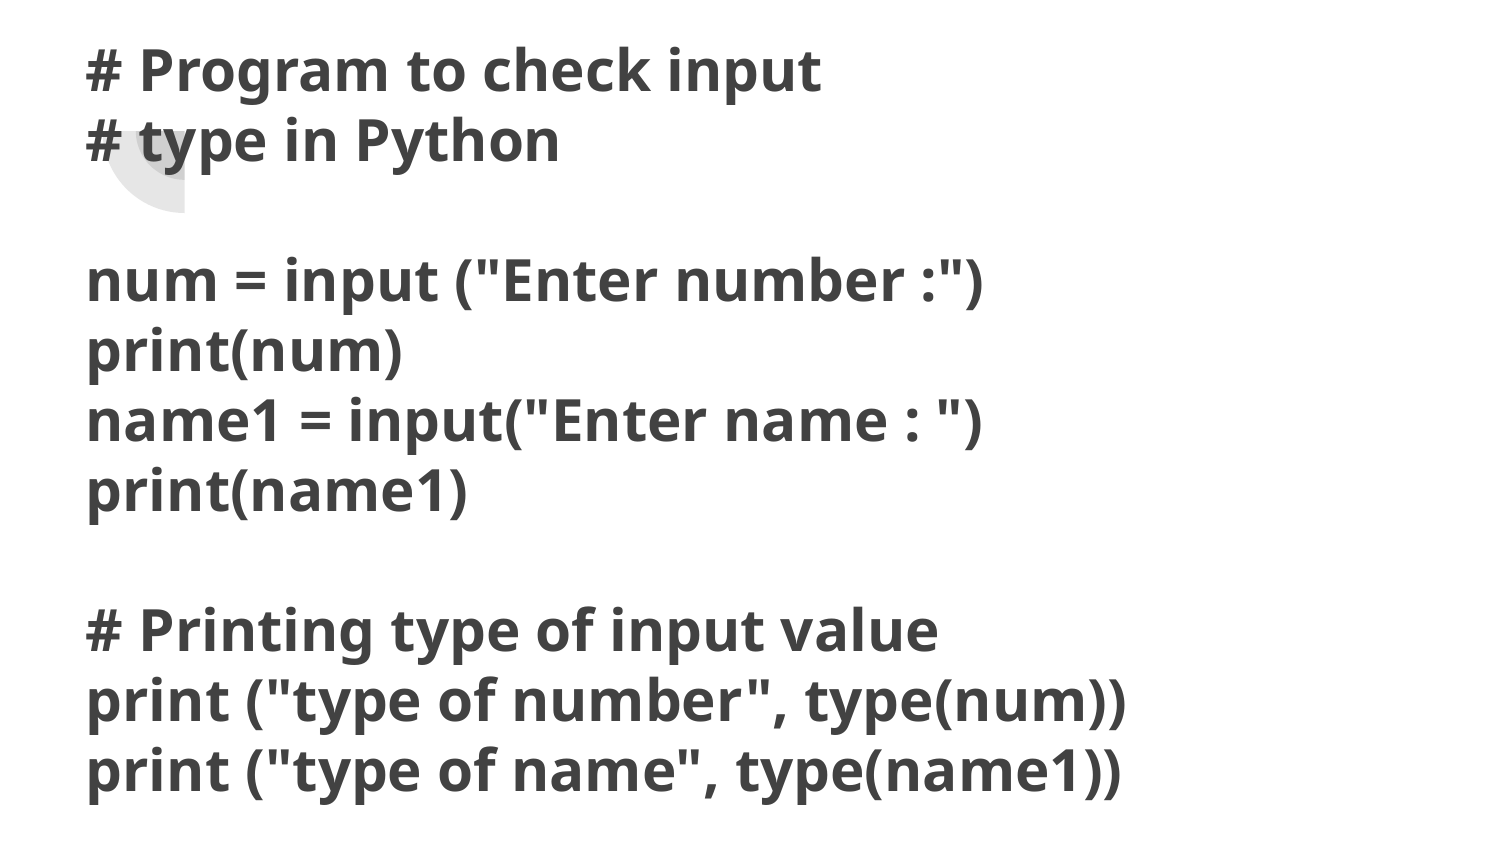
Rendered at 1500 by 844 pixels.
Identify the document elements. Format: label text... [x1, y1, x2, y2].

title # Program to check input # type in Python num = input ("Enter number :") print(num) name1 = input("Enter name : ") print(name1) # Printing type of input value print ("type of number", type(num)) print ("type of name", type(name1)) [70, 17, 1358, 182]
